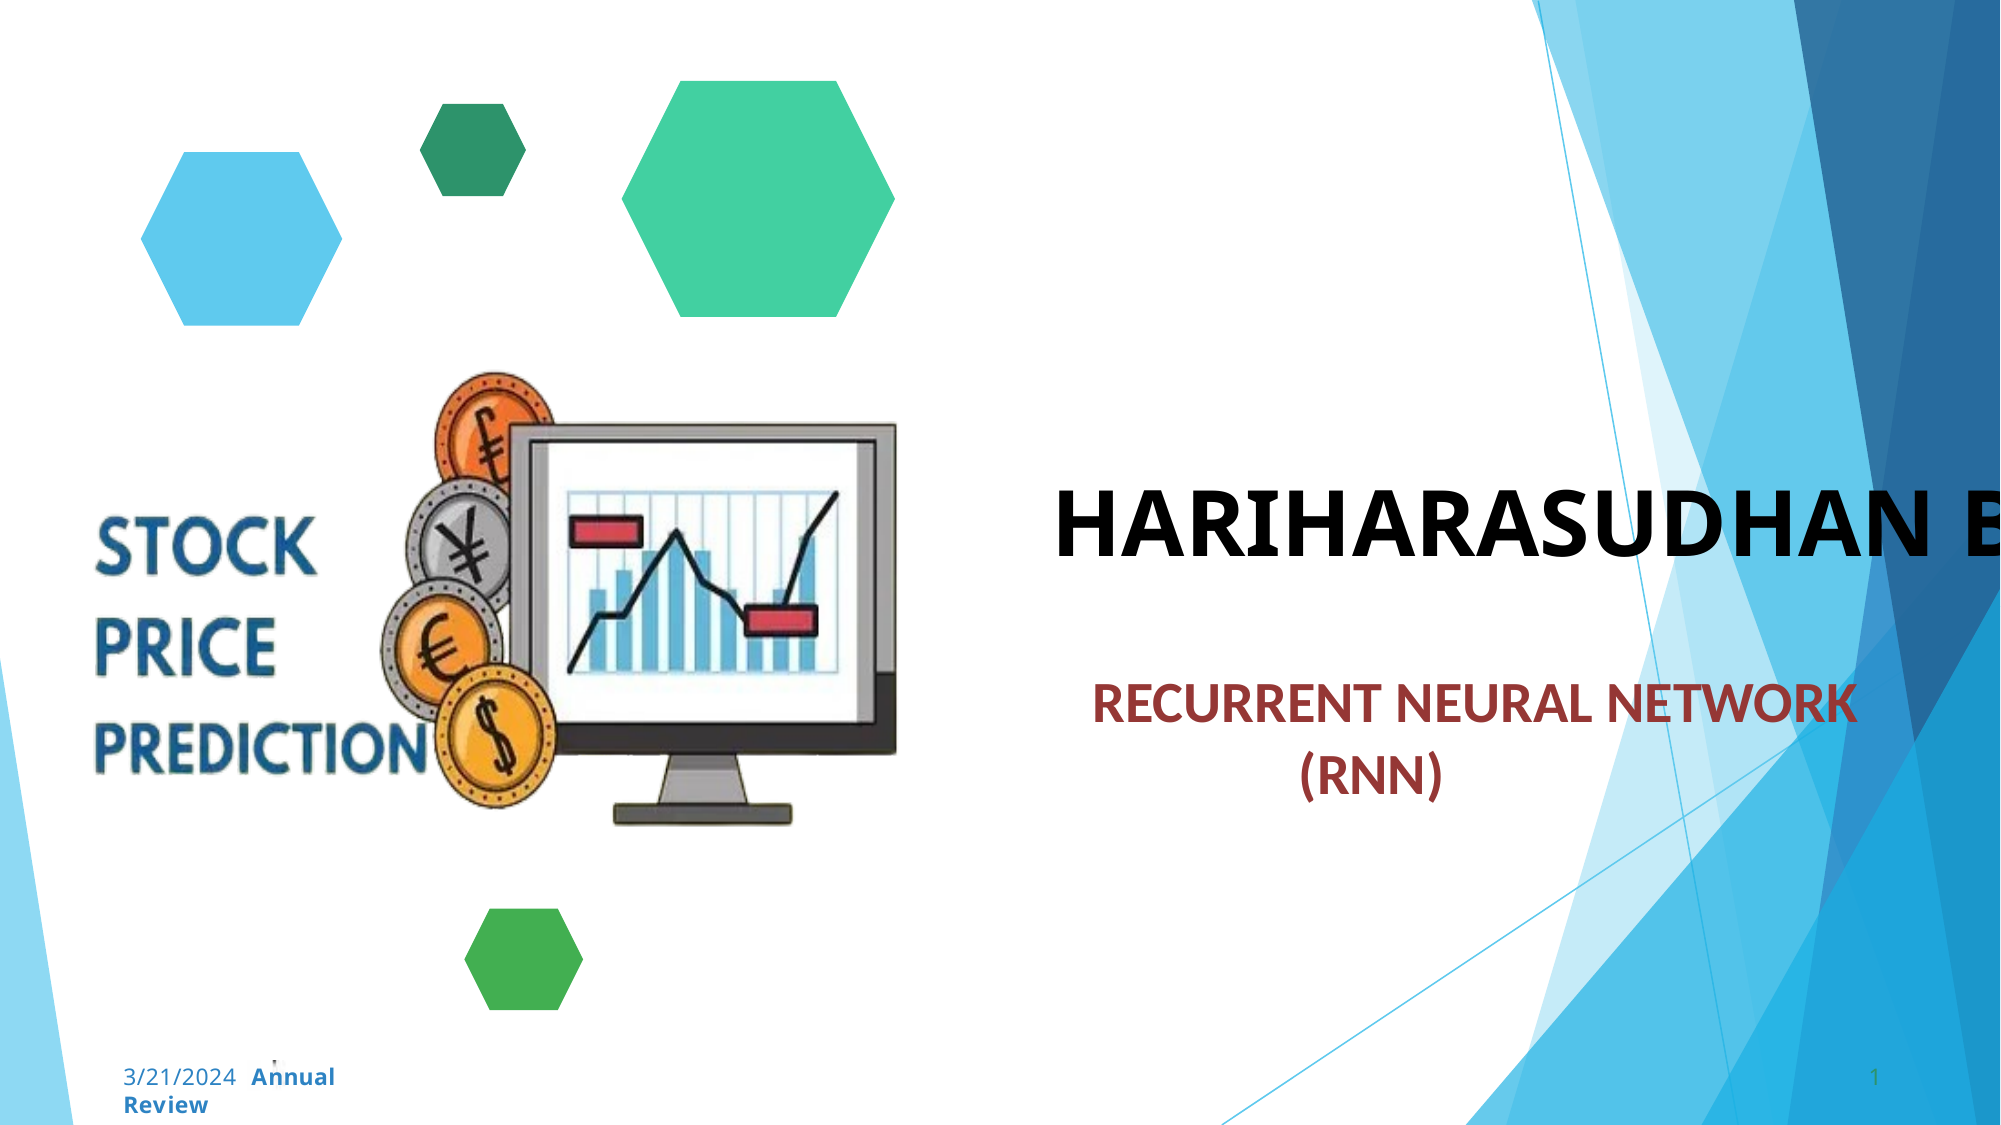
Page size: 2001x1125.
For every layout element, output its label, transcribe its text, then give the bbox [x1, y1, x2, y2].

picture [110, 1060, 463, 1094]
text_box [621, 80, 896, 317]
slide_number 1 [1862, 1061, 1888, 1125]
picture [76, 349, 951, 901]
text_box [464, 909, 584, 1011]
text_box 3/21/2024 Annual Review [121, 1103, 417, 1118]
title HARIHARASUDHAN B [955, 462, 2000, 654]
text_box RECURRENT NEURAL NETWORK (RNN) [1037, 662, 1913, 879]
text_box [140, 103, 527, 326]
